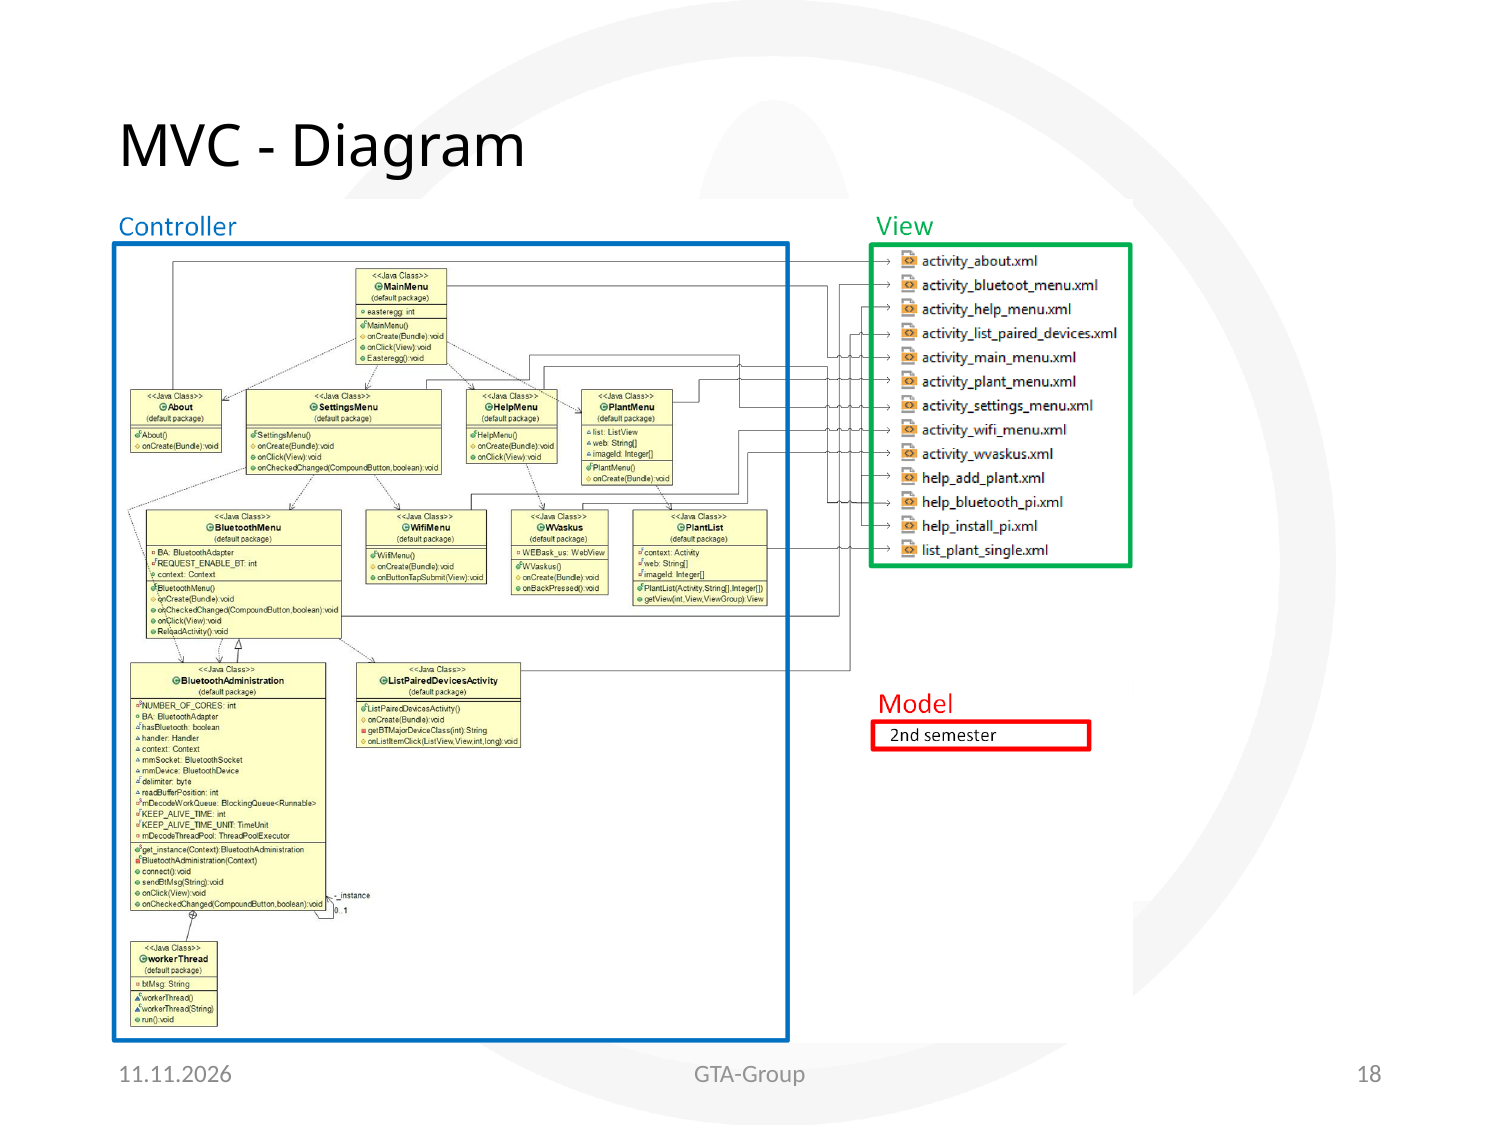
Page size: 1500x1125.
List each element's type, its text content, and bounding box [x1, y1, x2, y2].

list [103, 199, 1133, 1043]
slide_number 18 [1059, 1042, 1397, 1103]
text_box MVC - Diagram [103, 95, 1397, 200]
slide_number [103, 1043, 441, 1103]
footer GTA-Group [496, 1043, 1004, 1103]
